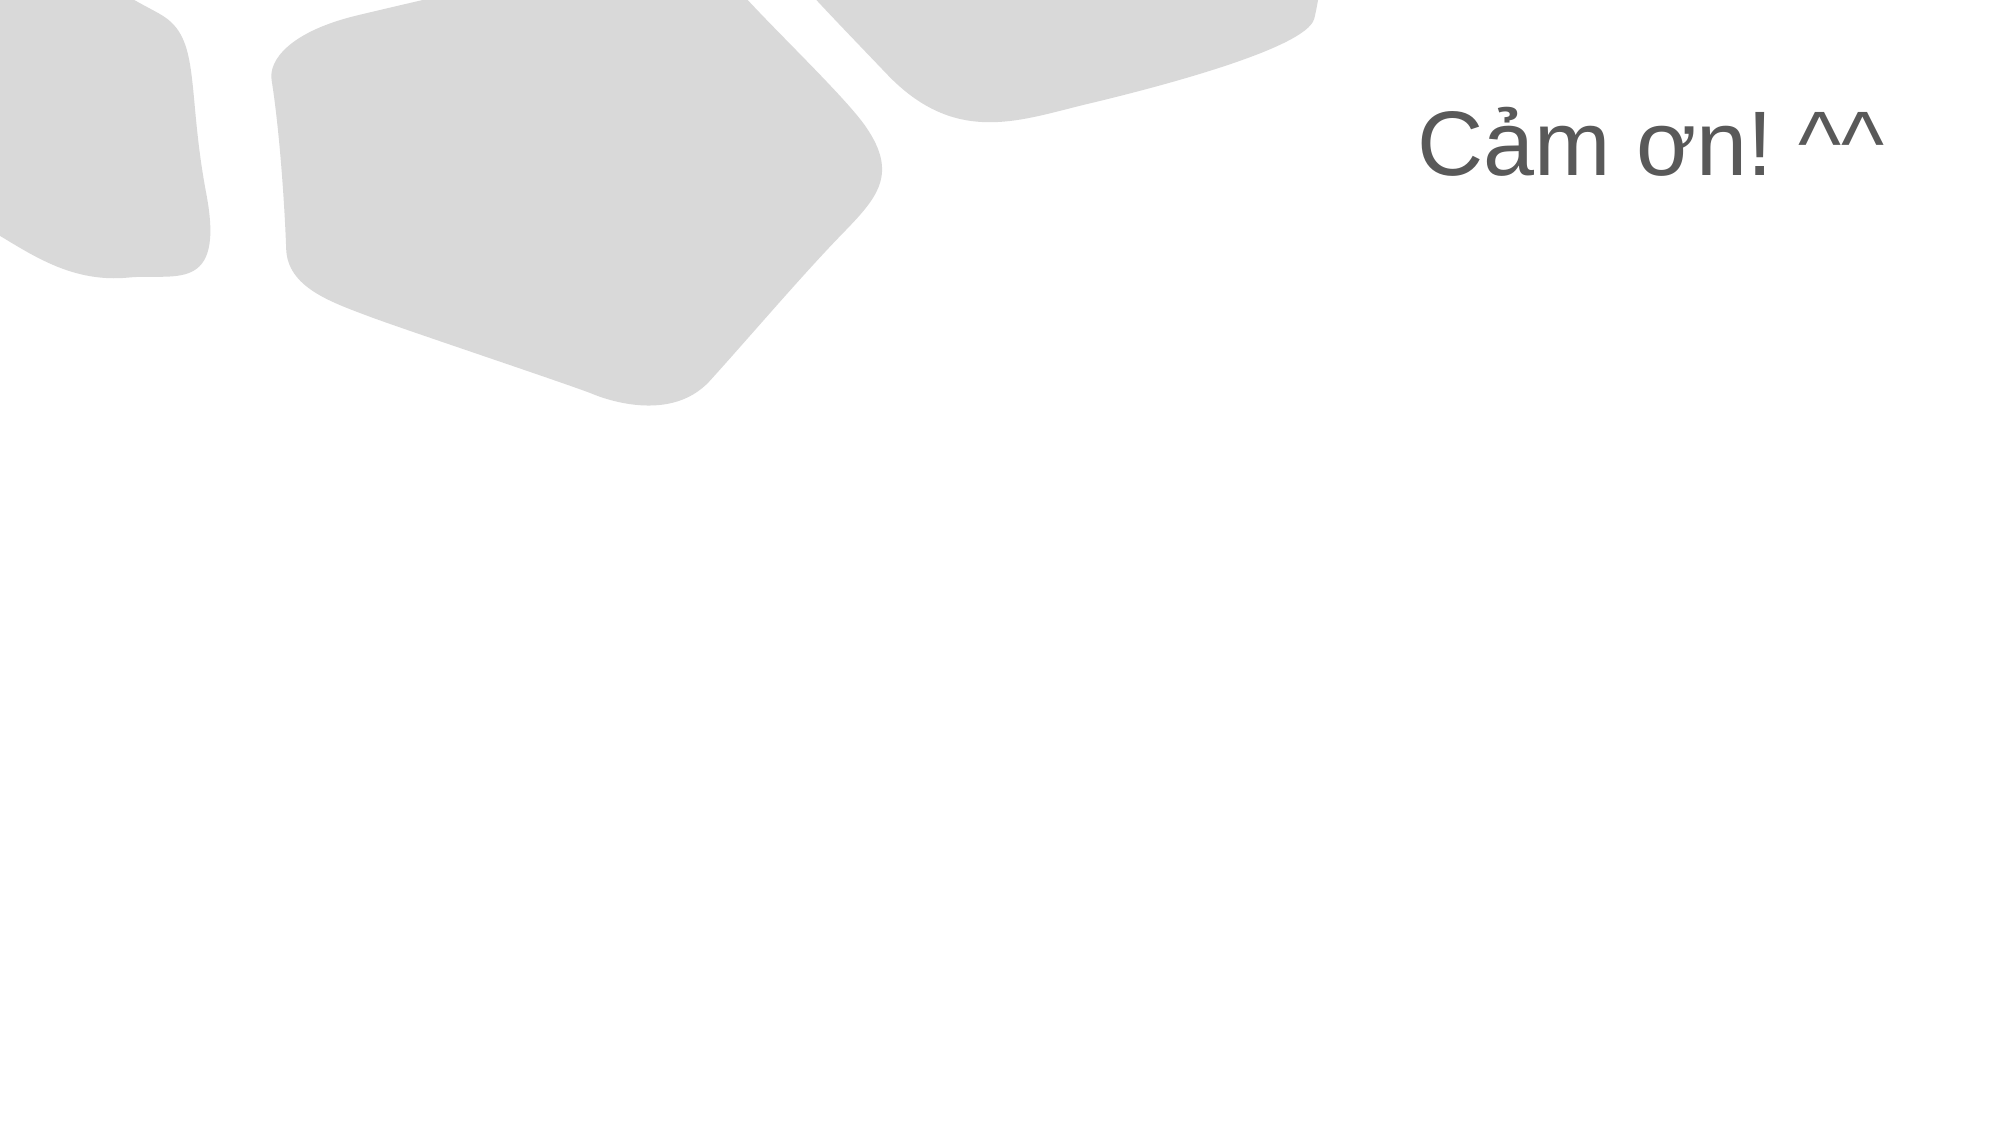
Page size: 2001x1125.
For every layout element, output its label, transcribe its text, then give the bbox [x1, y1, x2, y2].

title Cảm ơn! ^^ [99, 45, 1900, 233]
